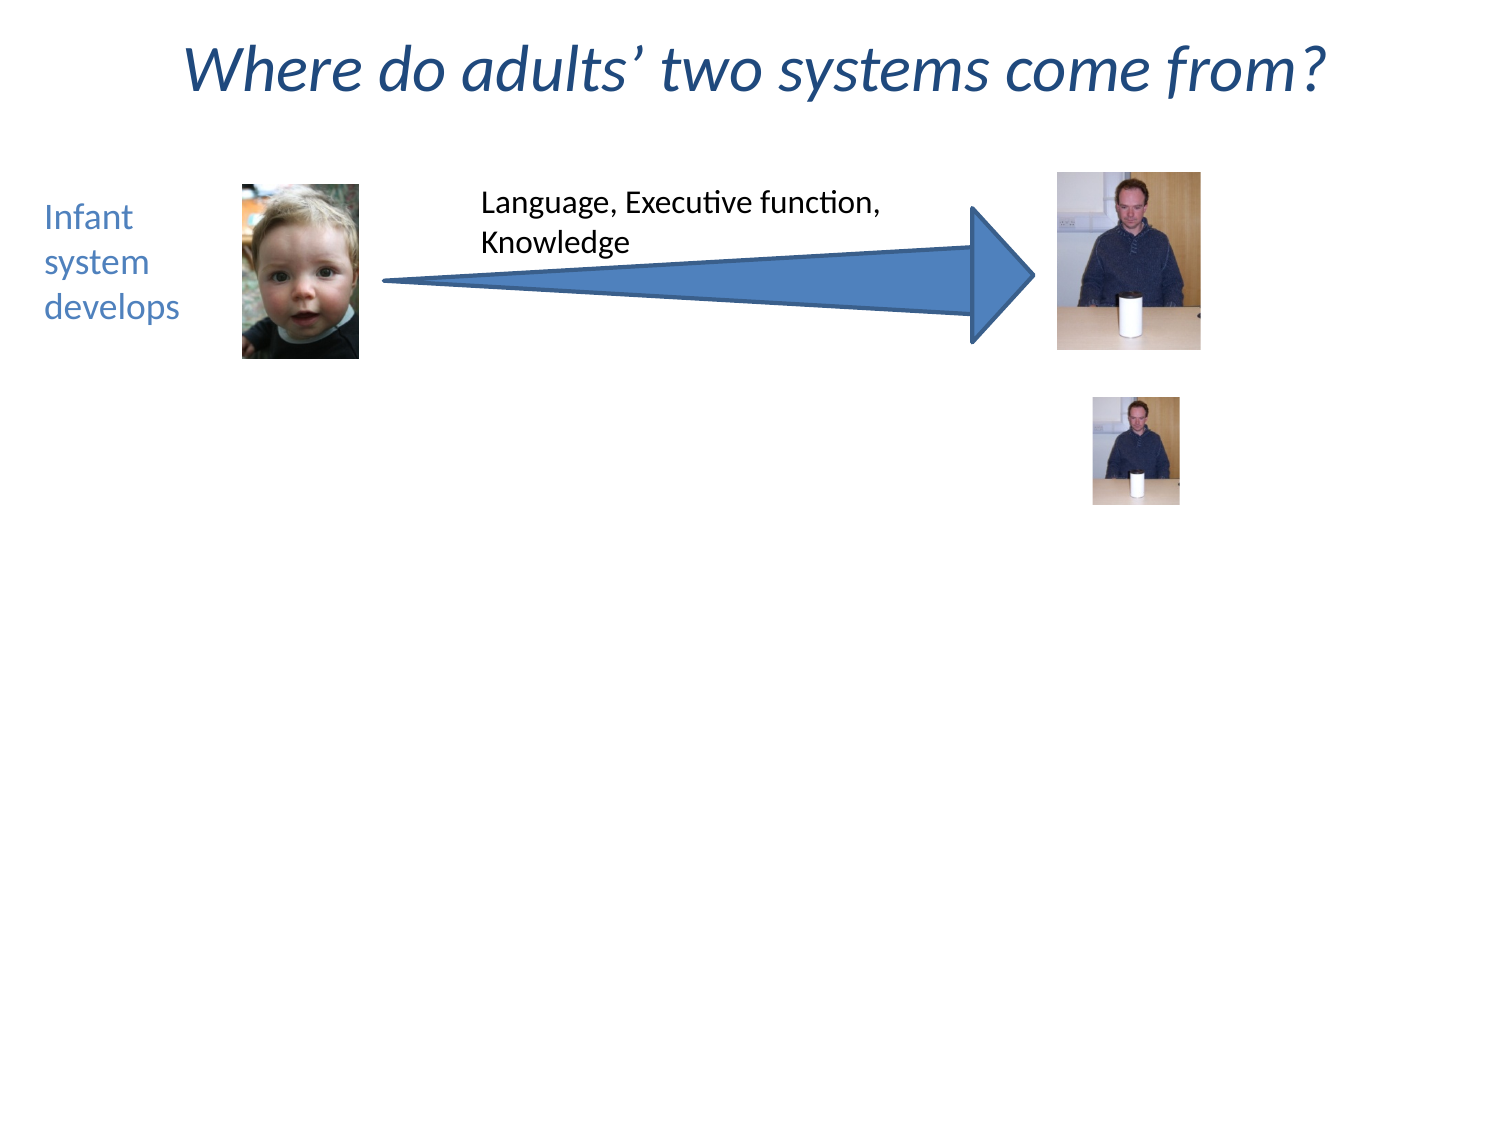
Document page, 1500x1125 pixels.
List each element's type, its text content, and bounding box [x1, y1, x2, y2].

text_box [383, 207, 1034, 343]
text_box Infant system develops [29, 184, 219, 335]
picture [241, 184, 359, 360]
picture [1092, 396, 1180, 505]
text_box Language, Executive function, Knowledge [466, 172, 951, 206]
picture [1056, 172, 1201, 350]
title Where do adults’ two systems come from? [46, 19, 1465, 112]
